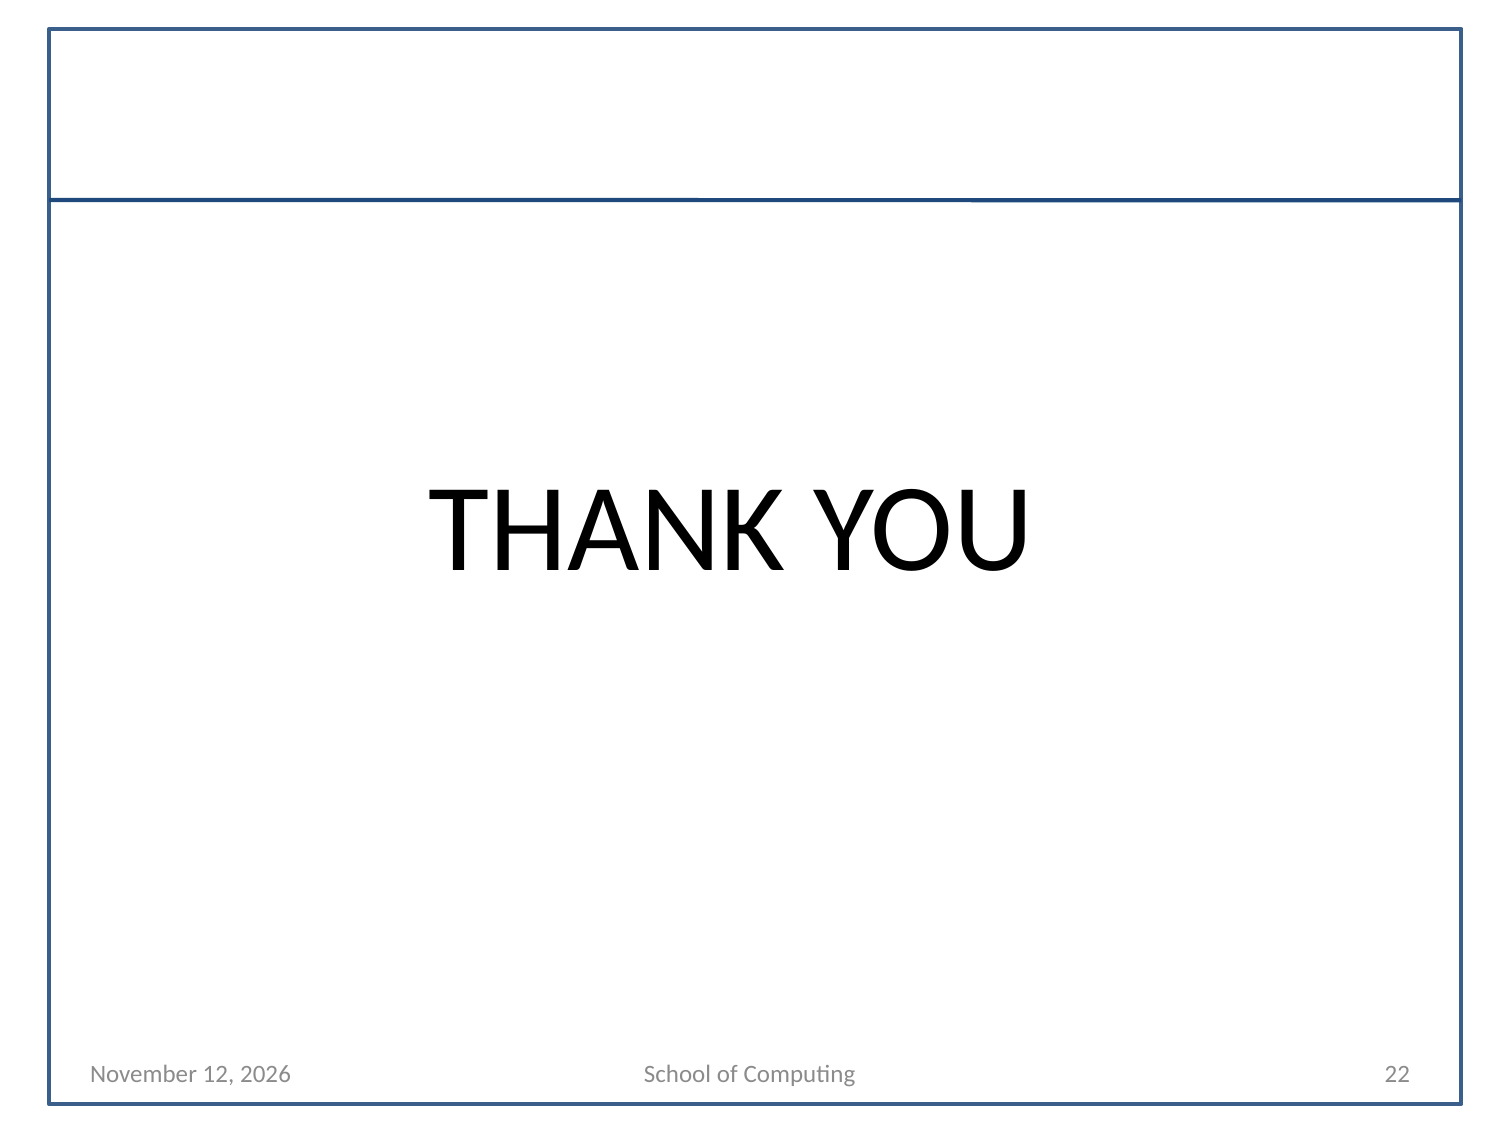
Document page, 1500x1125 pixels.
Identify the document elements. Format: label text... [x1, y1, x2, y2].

list THANK YOU [75, 262, 1425, 1005]
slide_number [75, 1042, 425, 1103]
slide_number 22 [1074, 1042, 1425, 1103]
footer School of Computing [512, 1042, 988, 1103]
